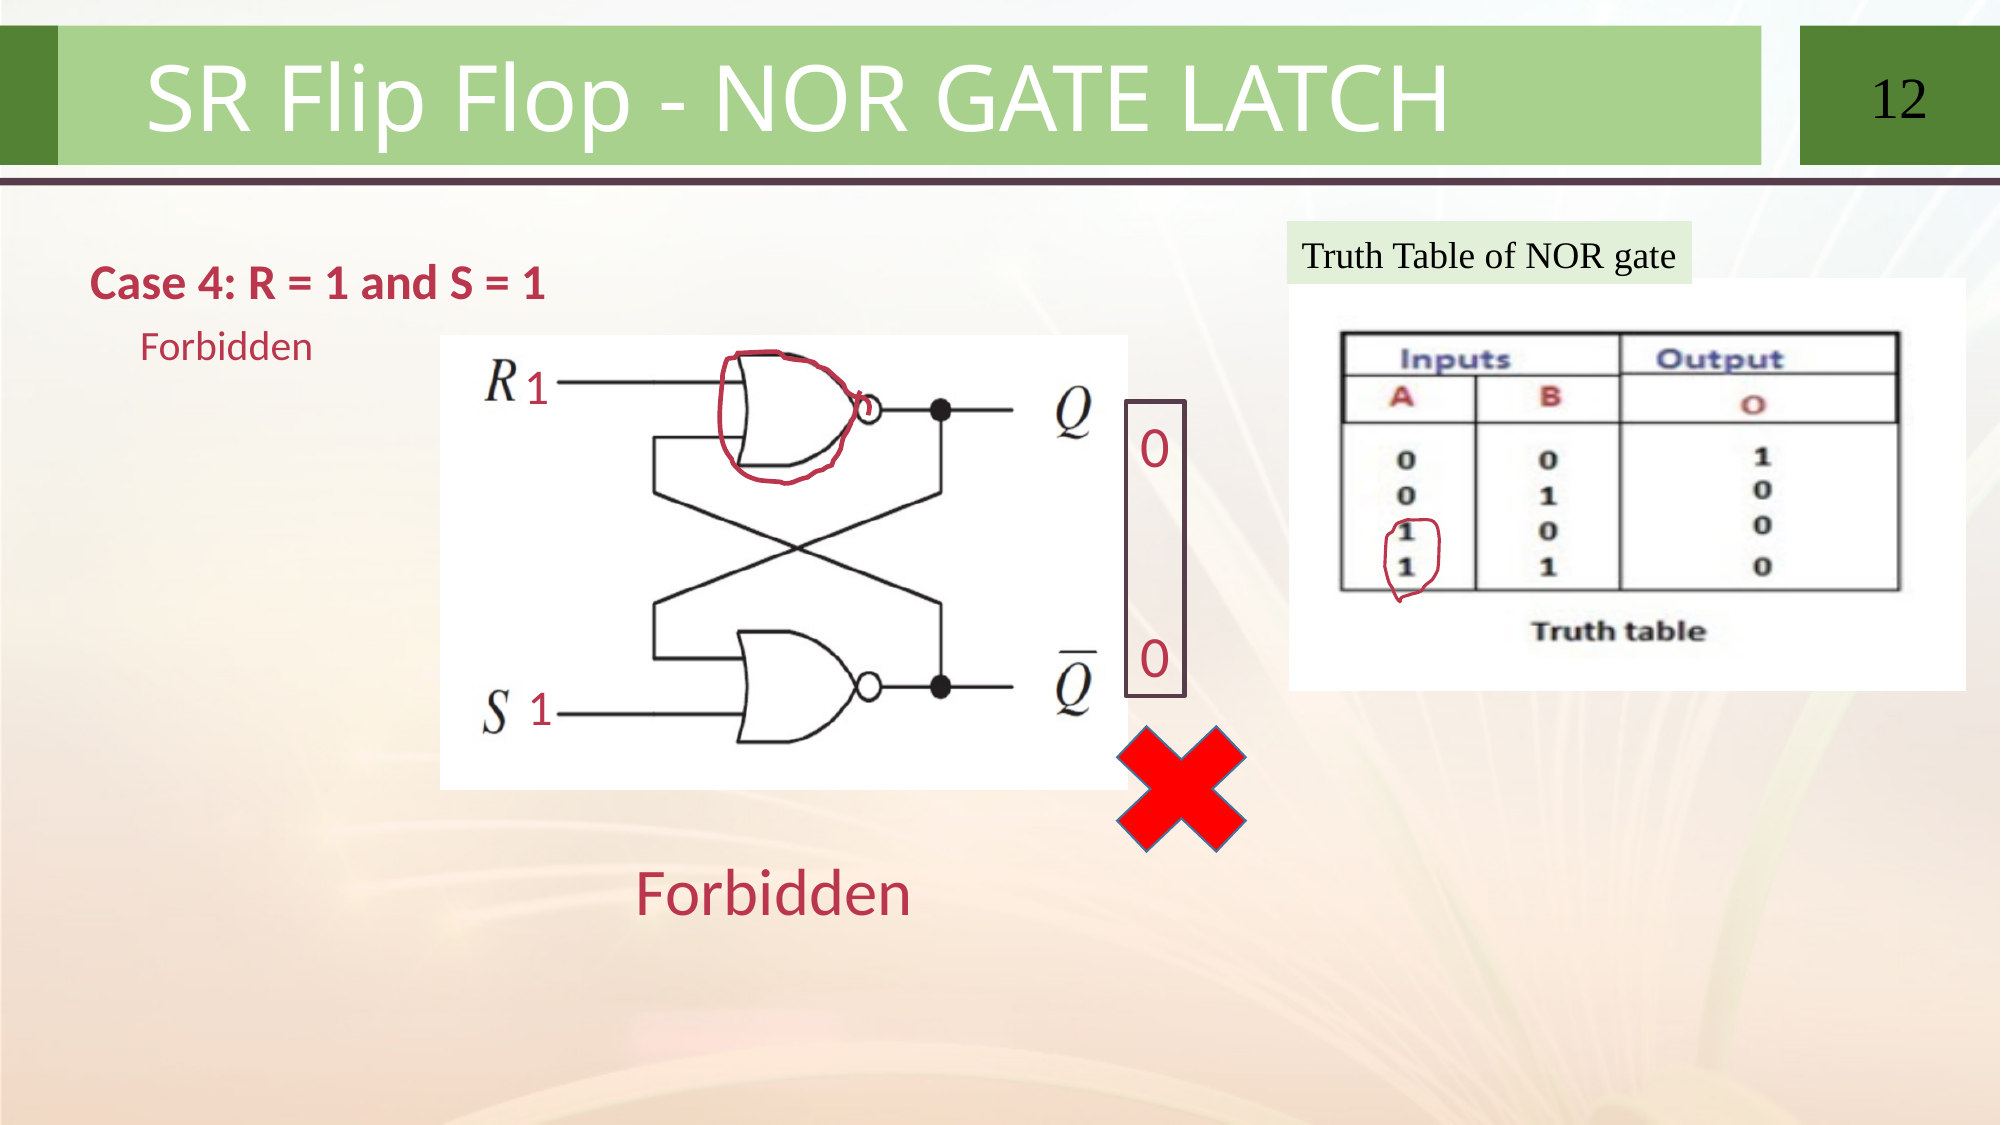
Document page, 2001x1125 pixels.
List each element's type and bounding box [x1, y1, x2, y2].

picture [440, 335, 1128, 790]
picture [1289, 278, 1966, 691]
text_box [0, 0, 2000, 1125]
